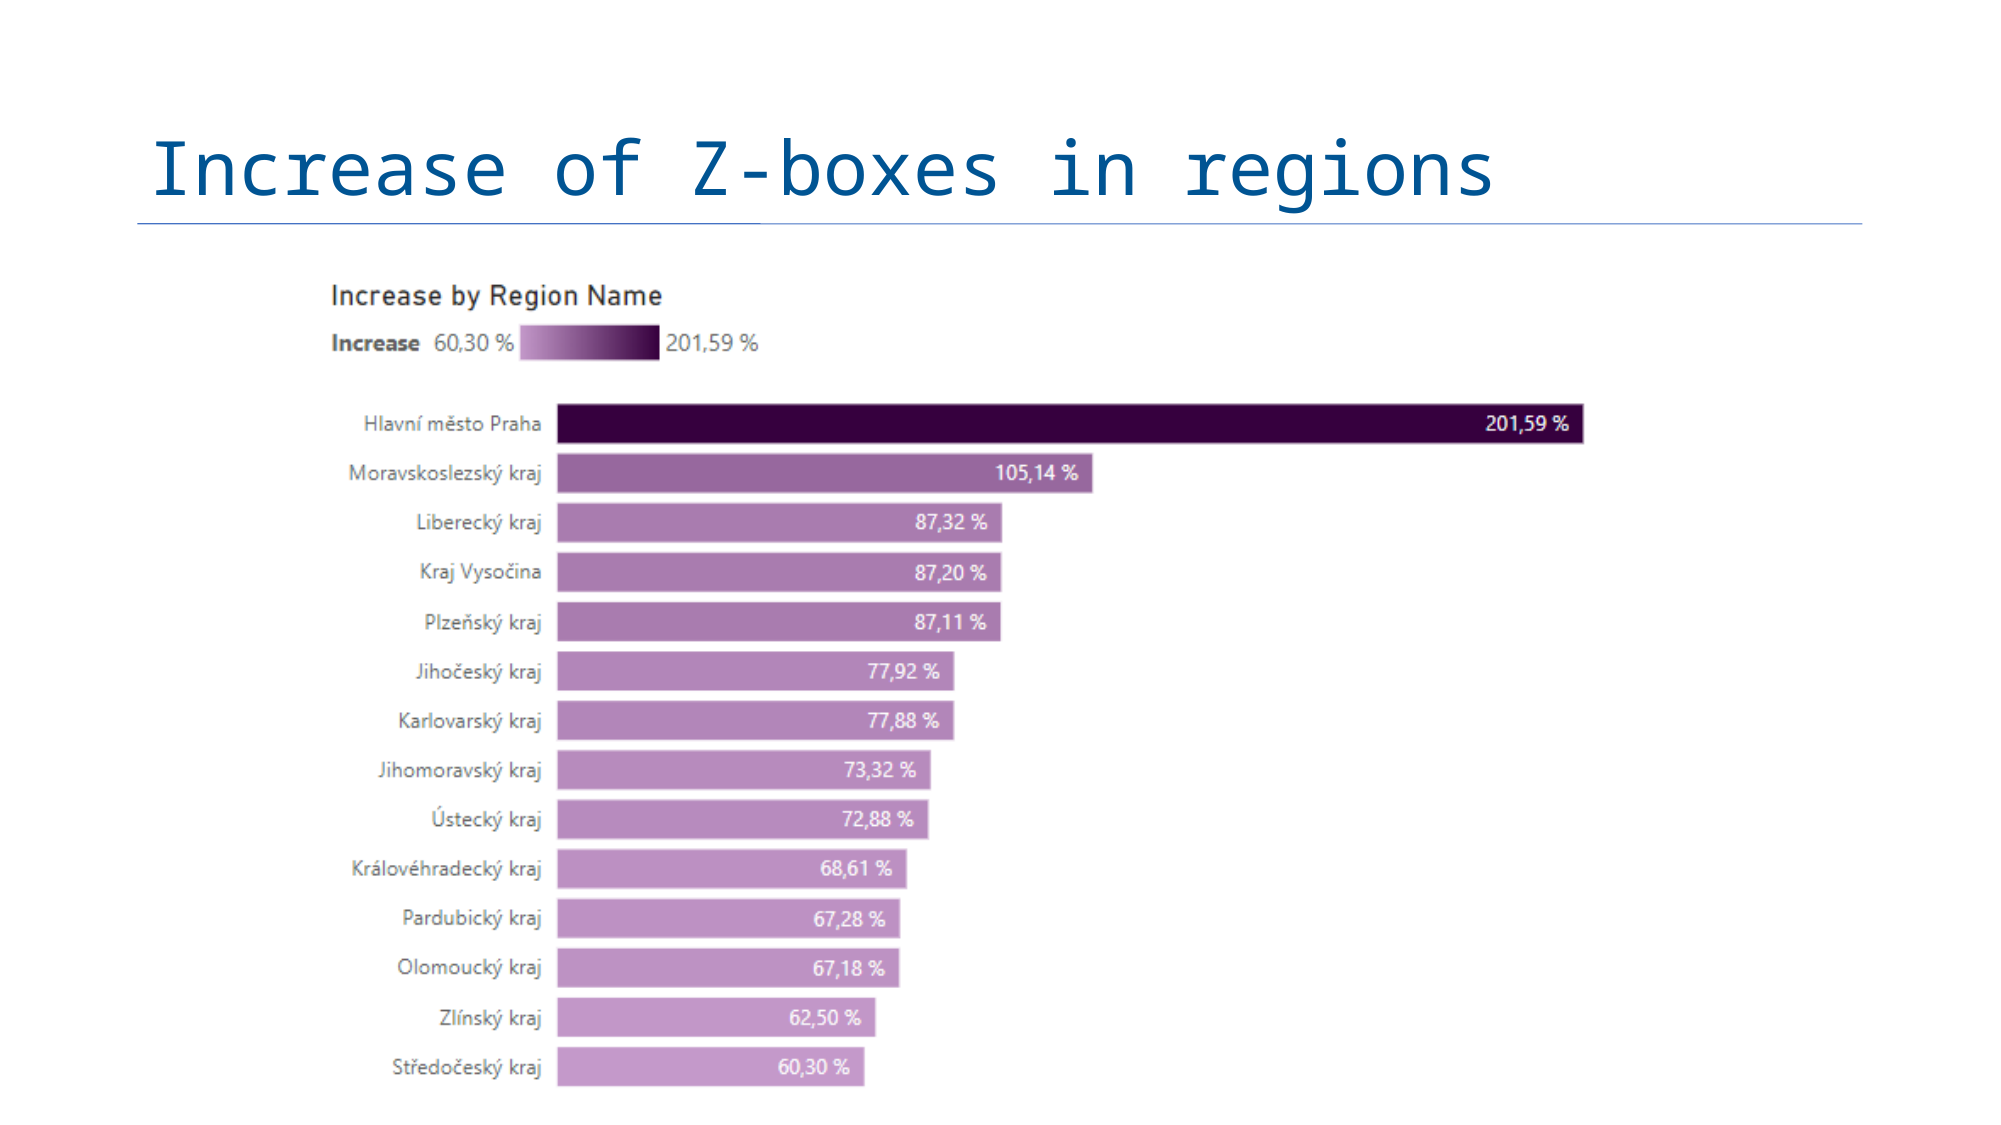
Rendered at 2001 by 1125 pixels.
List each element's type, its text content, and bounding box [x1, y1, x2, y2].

picture [324, 280, 1676, 1100]
title Increase of Z-boxes in regions [88, 62, 1889, 281]
